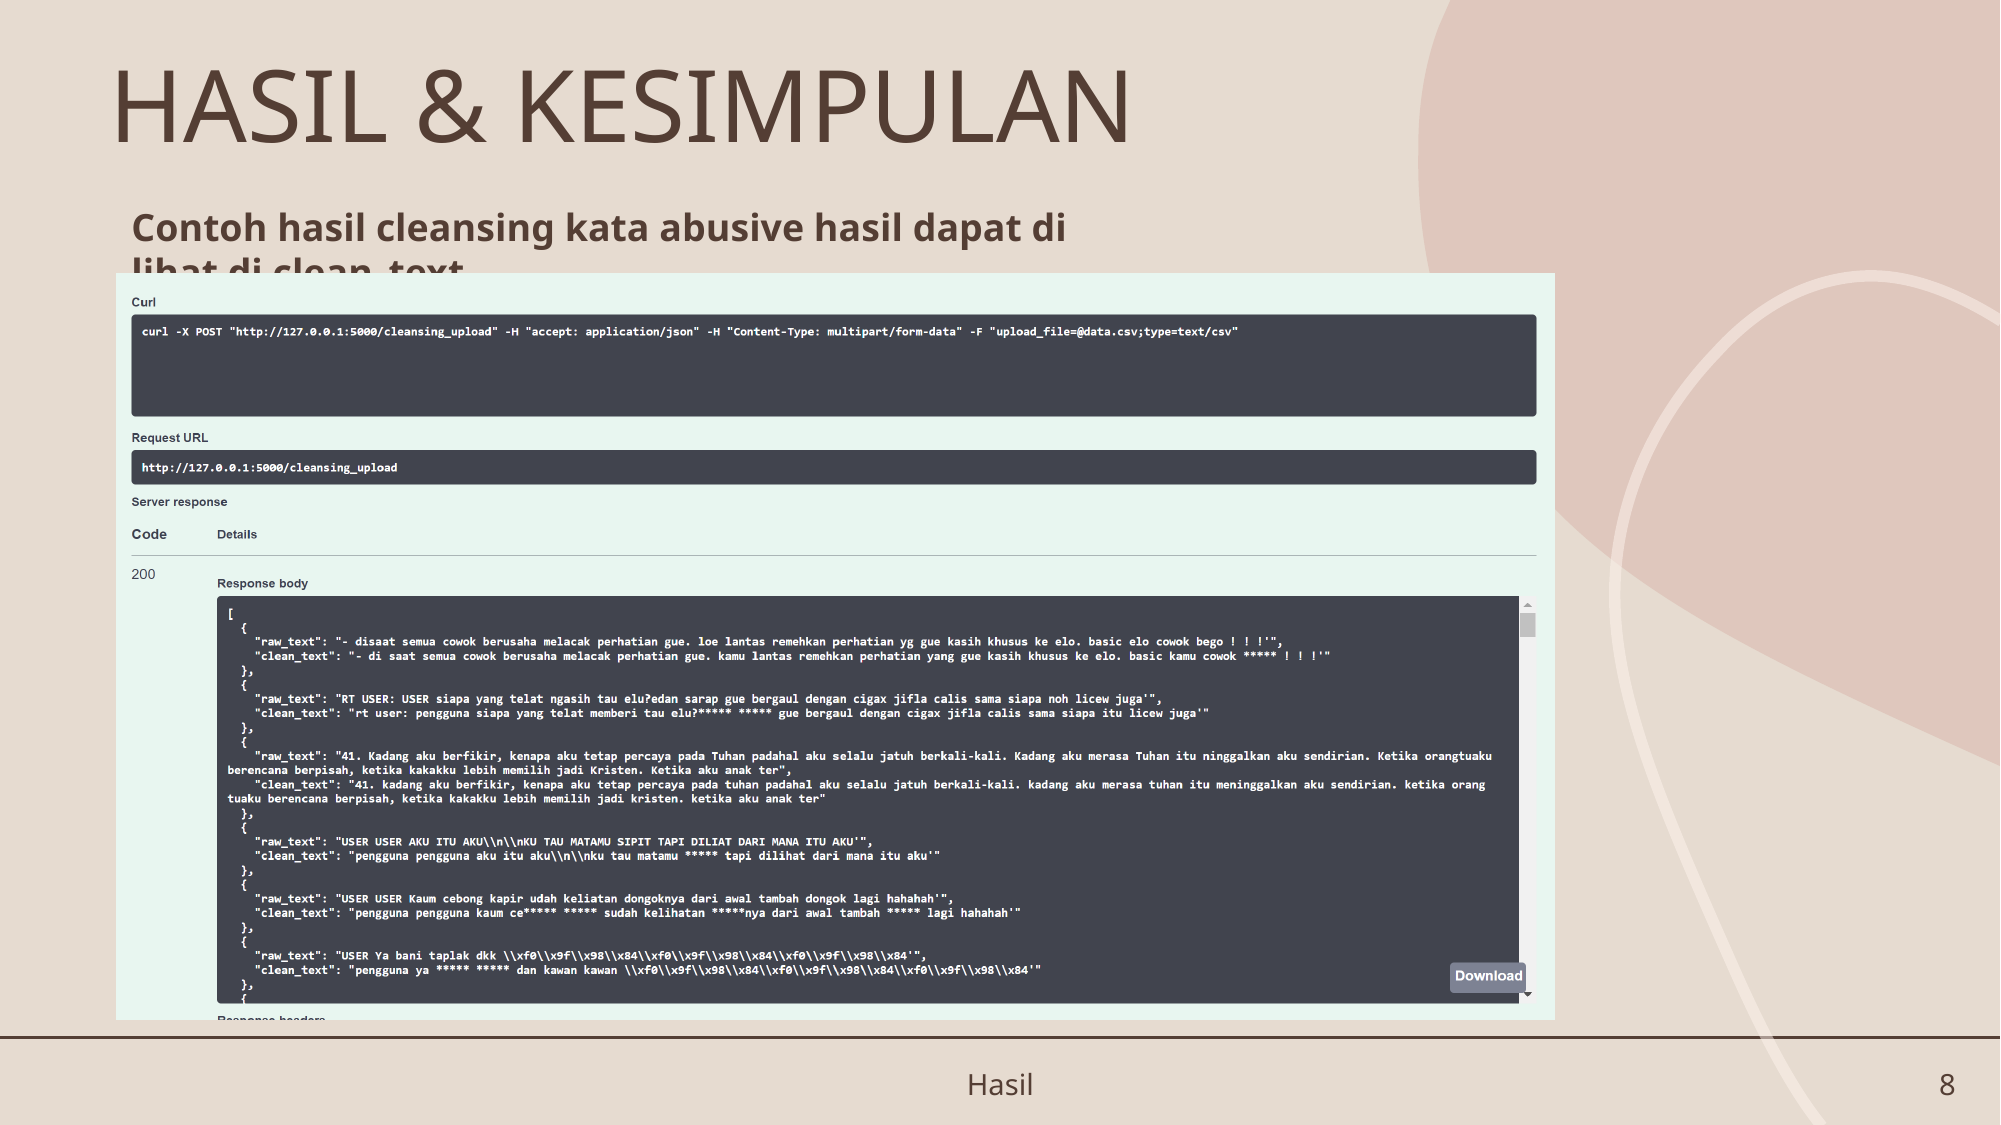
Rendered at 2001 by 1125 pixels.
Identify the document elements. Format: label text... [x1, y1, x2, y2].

slide_number 8 [1808, 1060, 1971, 1112]
title HASIL & KESIMPULAN [94, 55, 1820, 167]
text_box Contoh hasil cleansing kata abusive hasil dapat di lihat di clean_text [116, 196, 1120, 273]
picture [116, 273, 1555, 1020]
footer Hasil [718, 1060, 1283, 1112]
